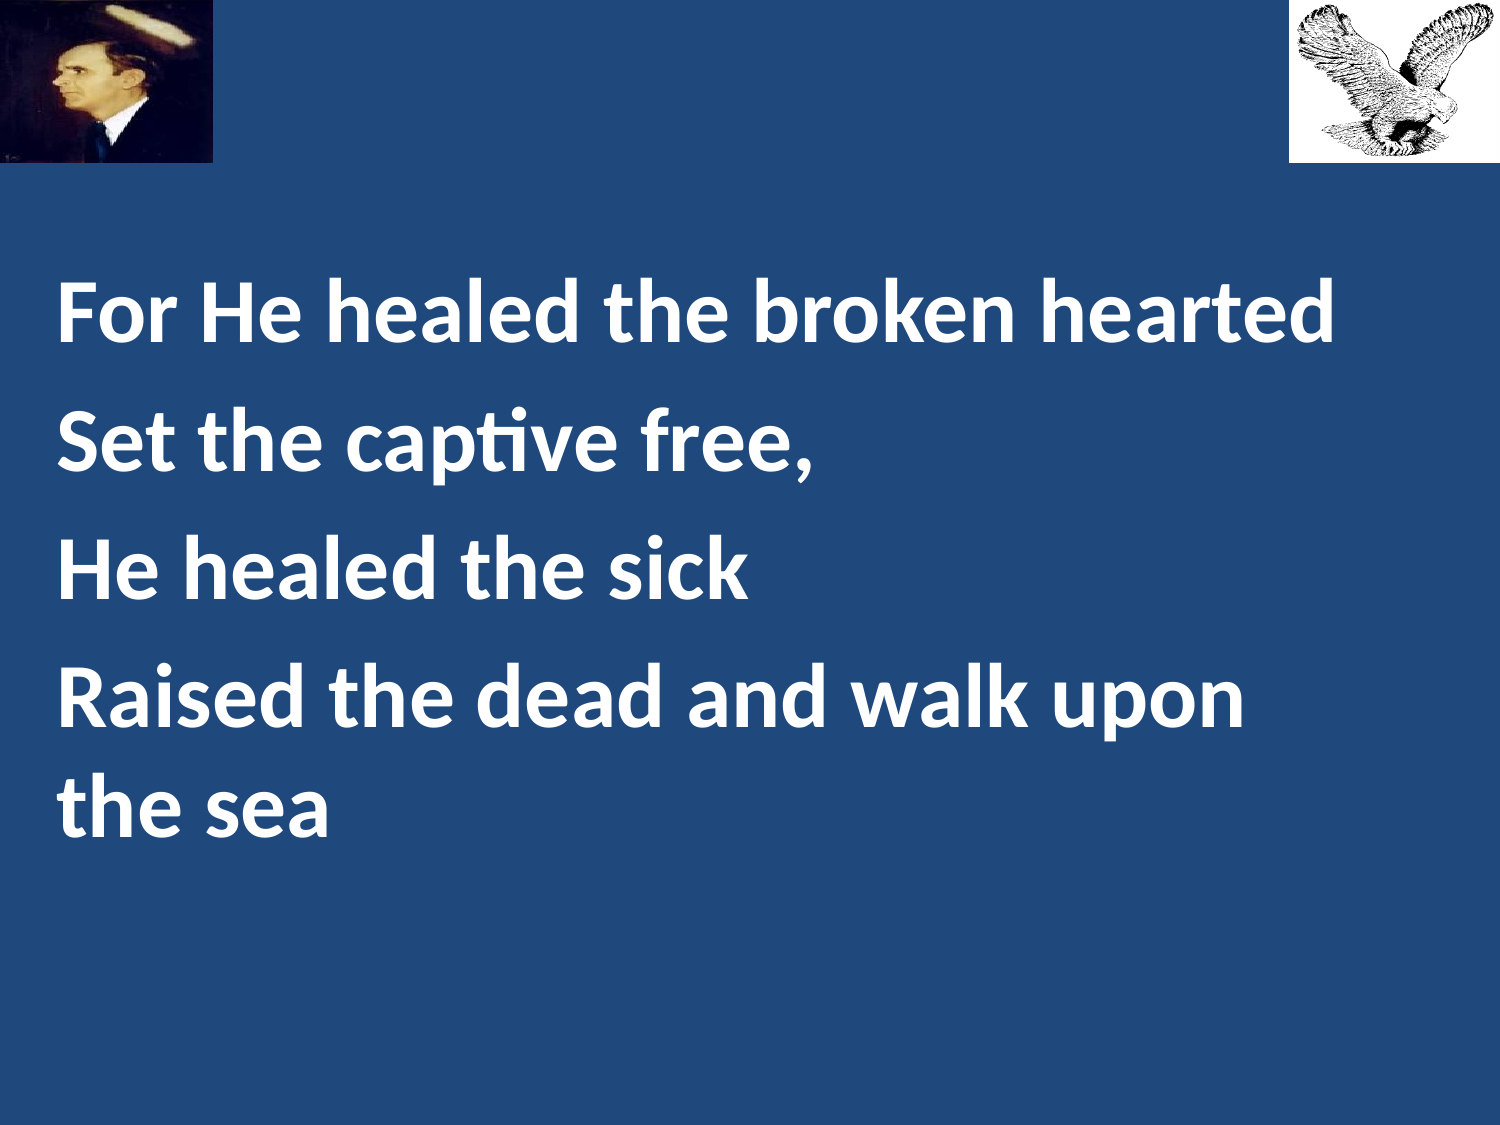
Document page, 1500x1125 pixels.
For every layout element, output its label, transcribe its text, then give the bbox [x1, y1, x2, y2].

picture [0, 0, 213, 163]
picture [1288, 0, 1500, 163]
list For He healed the broken hearted Set the captive free, He healed the sick Raised the dead and walk upon the sea [41, 243, 1392, 986]
